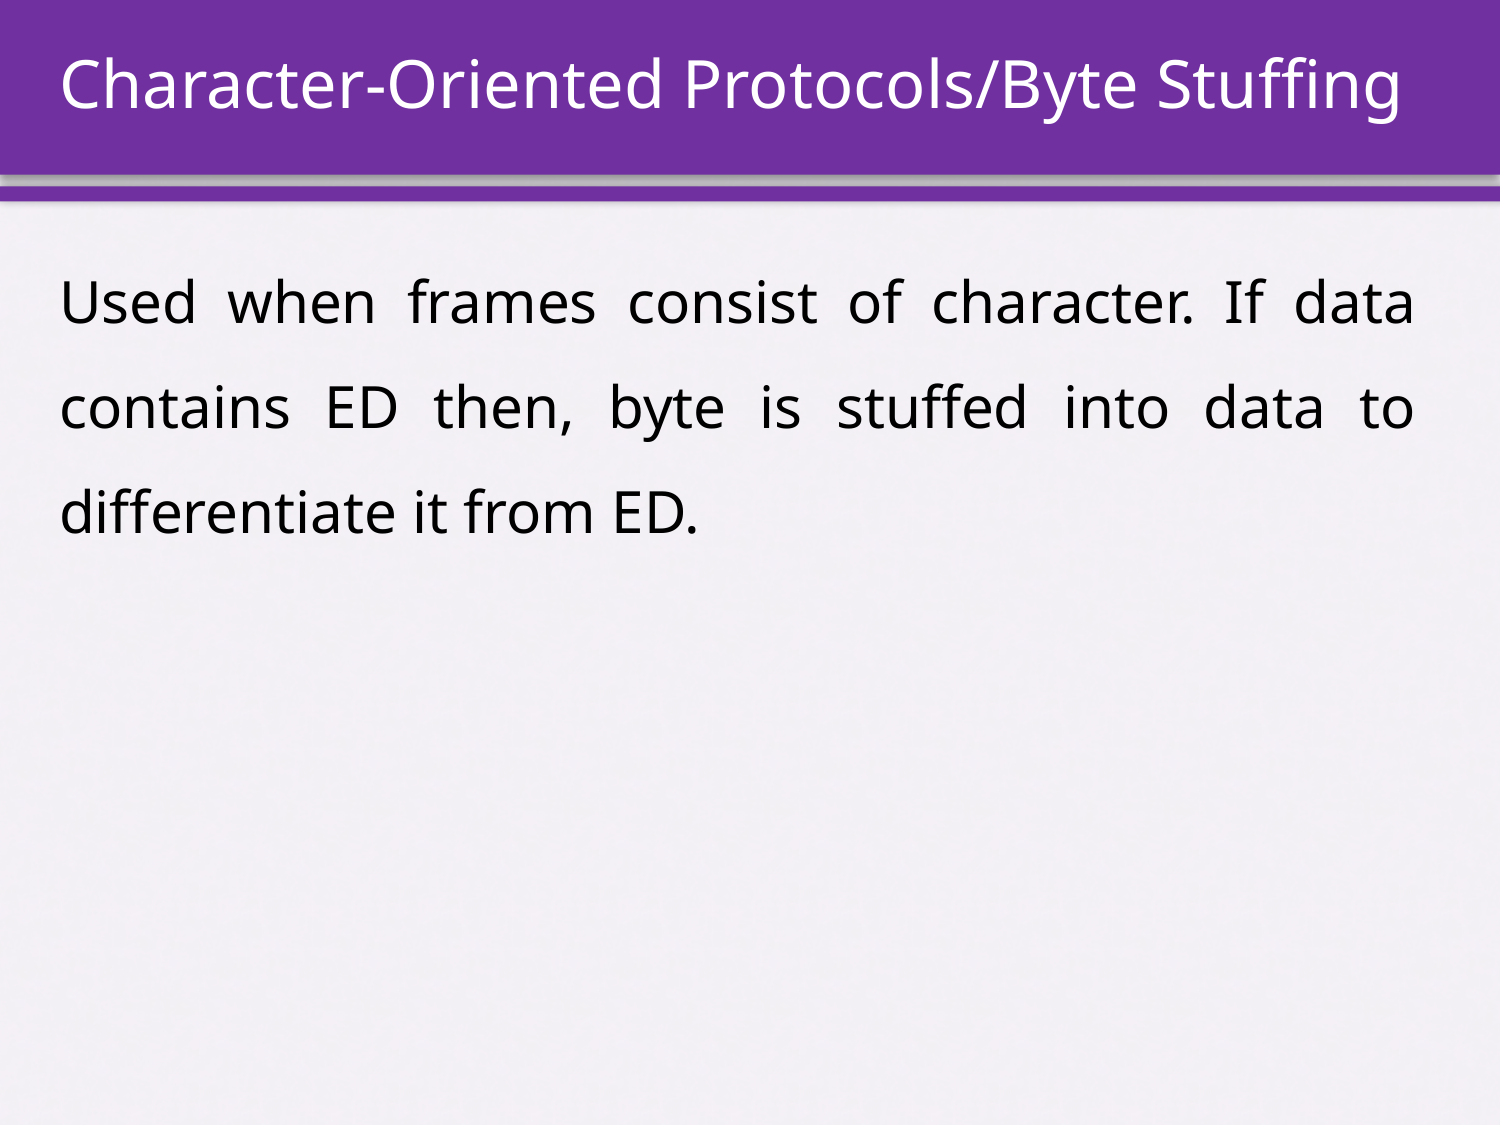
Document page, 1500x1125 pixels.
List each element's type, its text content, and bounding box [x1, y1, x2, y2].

title Character-Oriented Protocols/Byte Stuffing [44, 0, 1464, 175]
list Used when frames consist of character. If data contains ED then, byte is stuffed into data to differentiate it from ED. [44, 223, 1432, 610]
